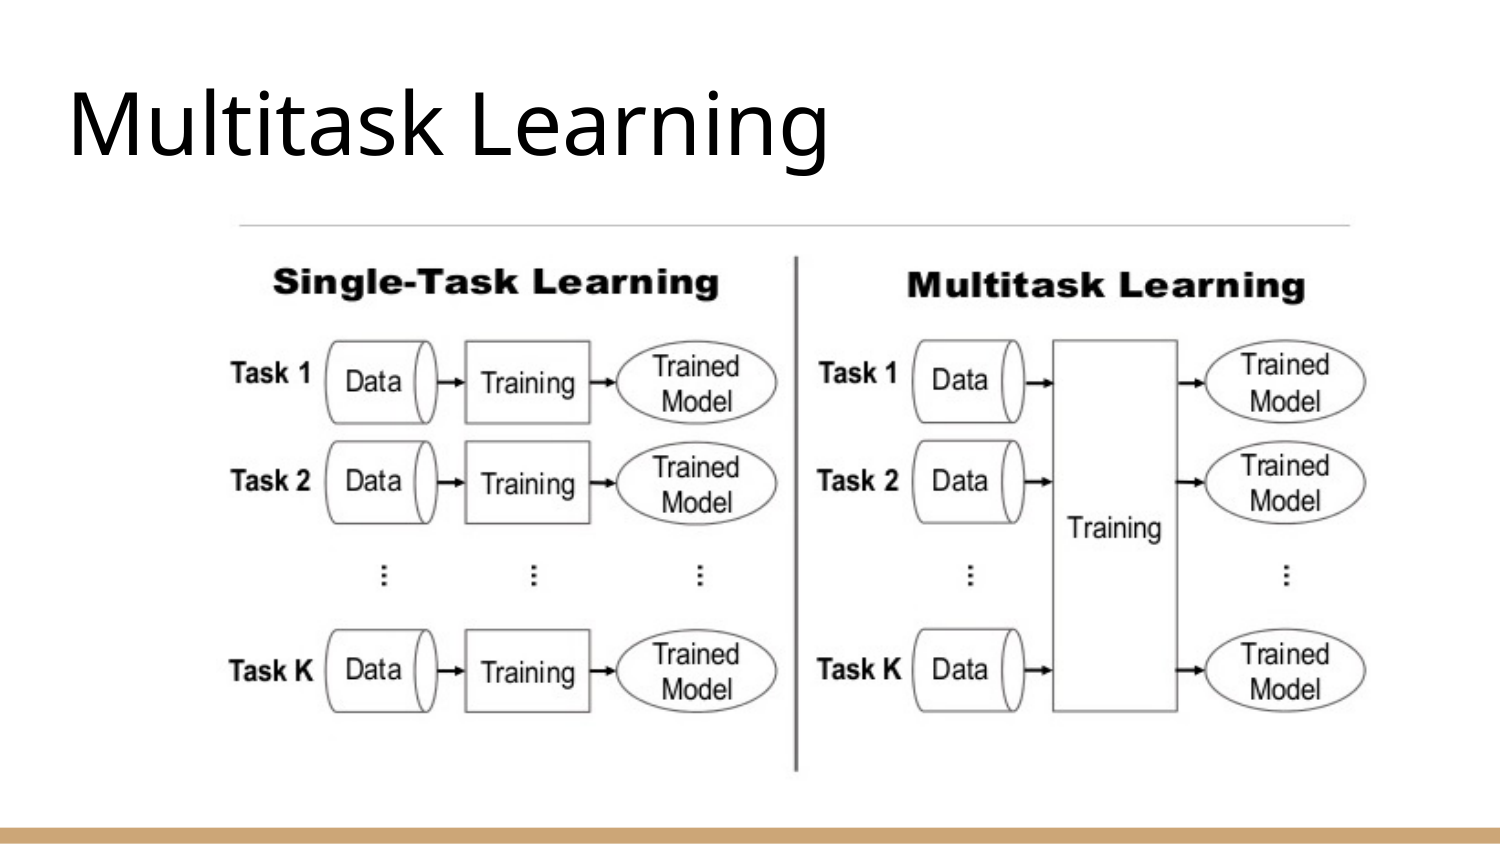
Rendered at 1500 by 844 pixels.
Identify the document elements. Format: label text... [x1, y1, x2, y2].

title Multitask Learning [51, 51, 1449, 189]
picture [215, 187, 1377, 812]
